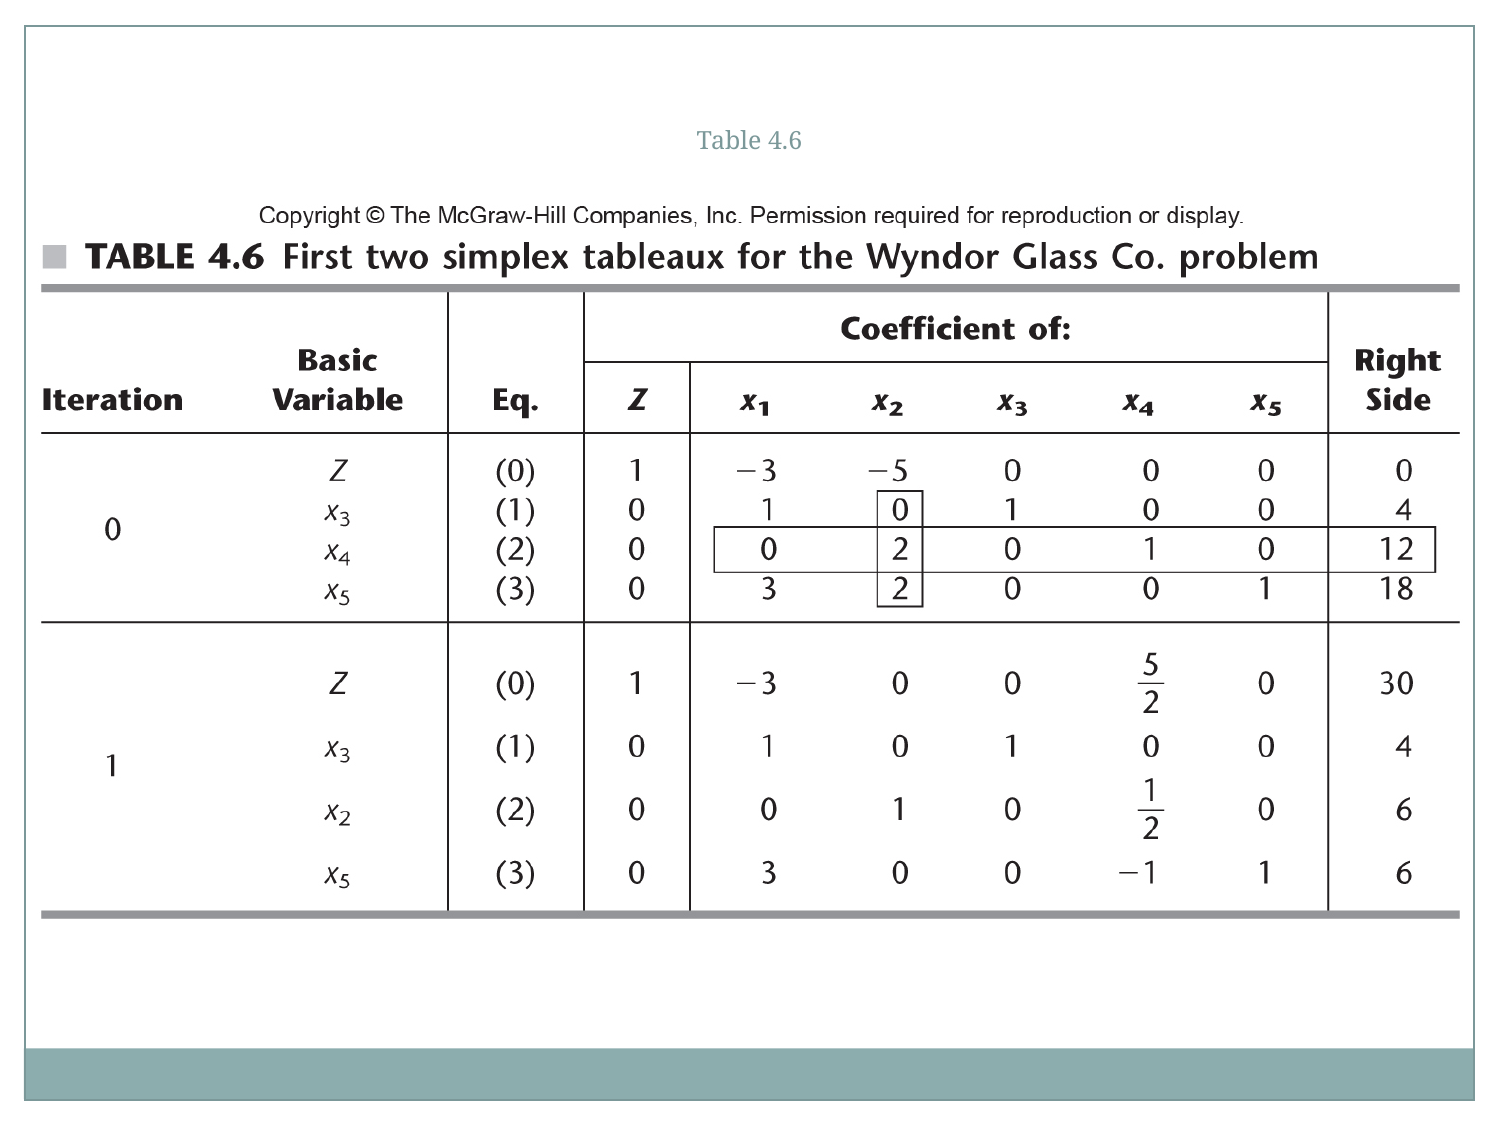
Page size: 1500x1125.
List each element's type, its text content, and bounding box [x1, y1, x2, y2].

picture [37, 203, 1463, 922]
title Table 4.6 [49, 37, 1450, 162]
